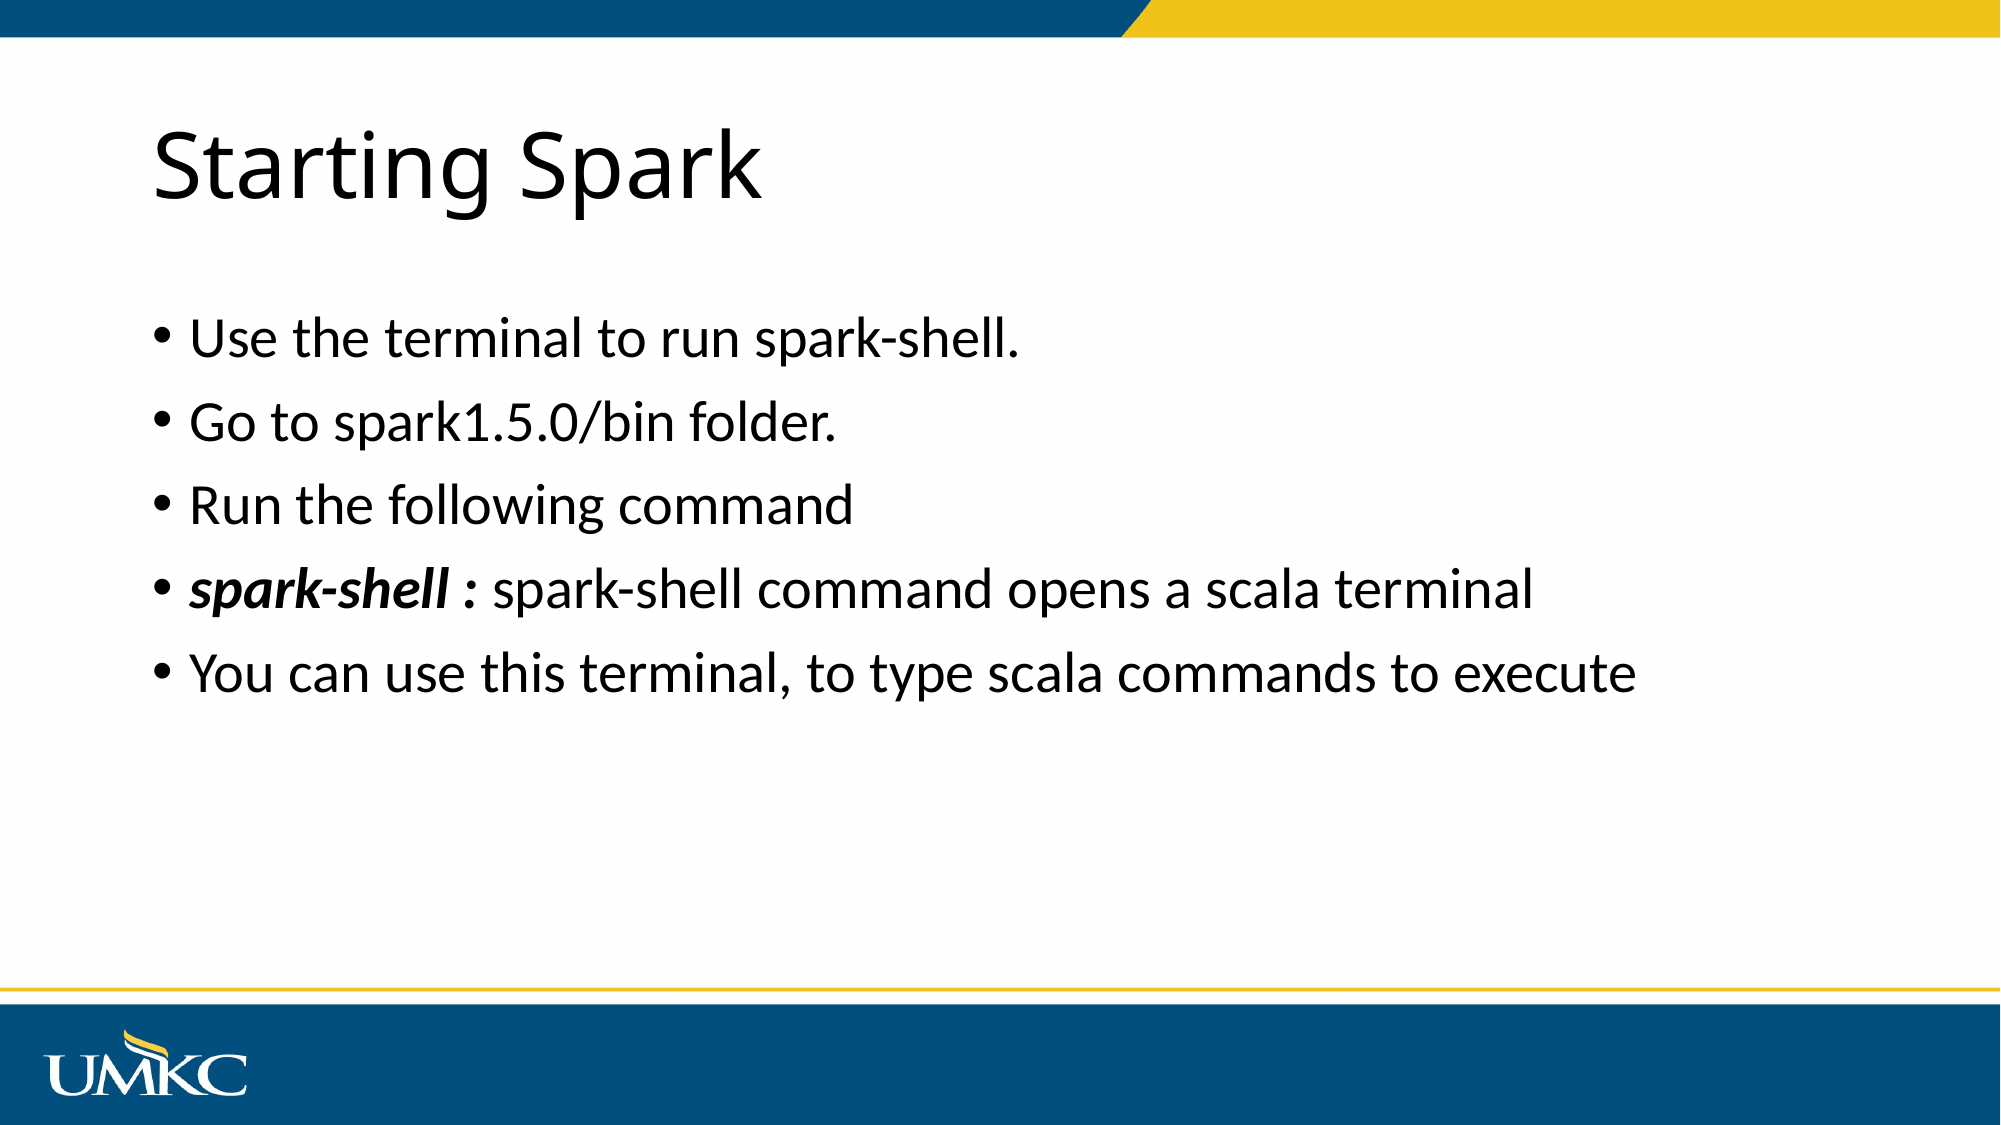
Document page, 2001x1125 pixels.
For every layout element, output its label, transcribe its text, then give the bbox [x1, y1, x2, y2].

list Use the terminal to run spark-shell. Go to spark1.5.0/bin folder. Run the following command spark-shell : spark-shell command opens a scala terminal You can use this terminal, to type scala commands to execute [137, 299, 1863, 1014]
picture [0, 0, 2001, 1125]
title Starting Spark [137, 59, 1863, 278]
